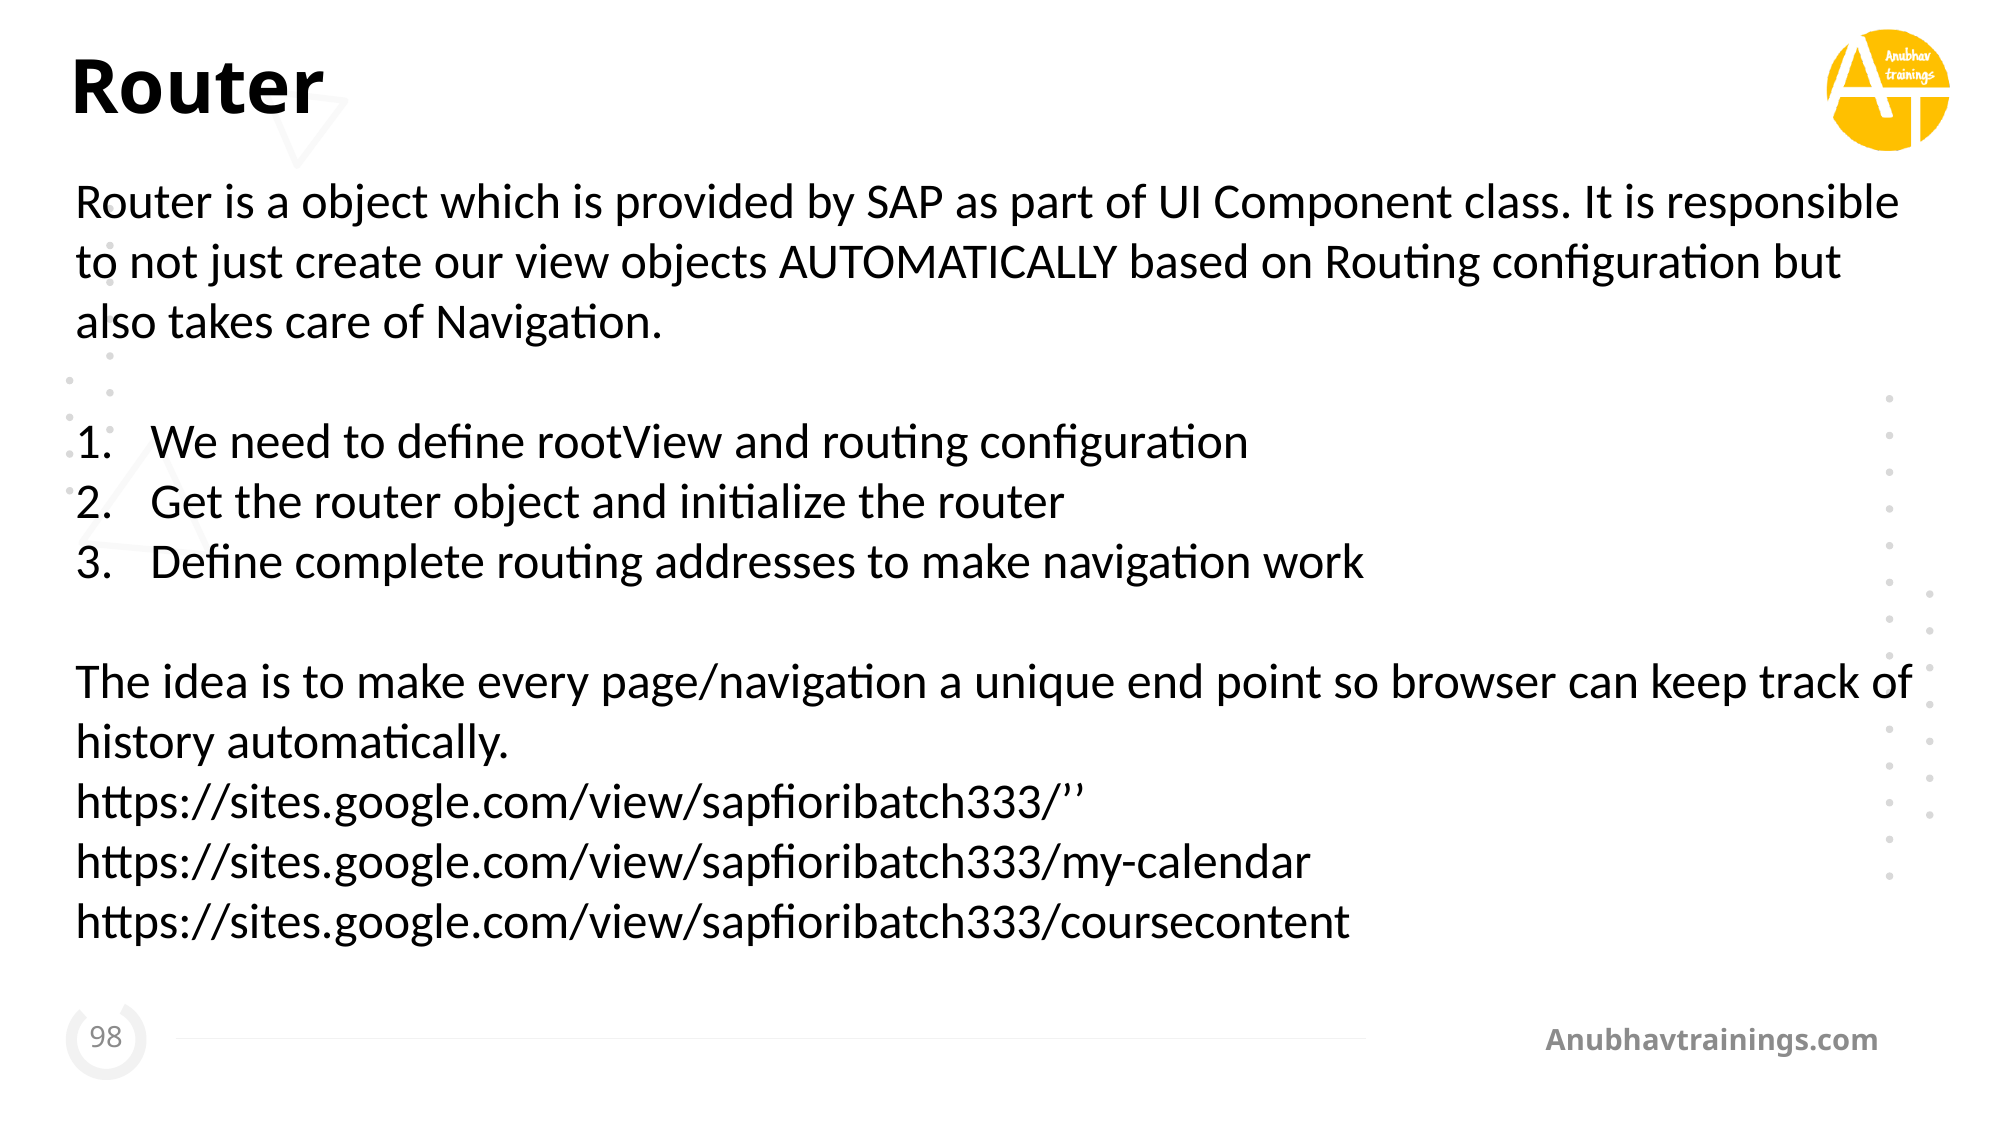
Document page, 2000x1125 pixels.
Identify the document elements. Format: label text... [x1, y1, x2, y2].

picture [1814, 21, 1956, 162]
text_box Router is a object which is provided by SAP as part of UI Component class. It is responsible to not just create our view objects AUTOMATICALLY based on Routing configuration but also takes care of Navigation. We need to define rootView and routing configuration Get the router object and initialize the router Define complete routing addresses to make navigation work The idea is to make every page/navigation a unique end point so browser can keep track of history automatically. https://sites.google.com/view/sapfioribatch333/’’ https://sites.google.com/view/sapfioribatch333/my-calendar https://sites.google.com/view/sapfioribatch333/coursecontent [60, 160, 1939, 956]
footer Anubhavtrainings.com [1389, 1008, 1900, 1069]
text_box Router [54, 30, 1809, 136]
slide_number 98 [75, 1008, 137, 1069]
